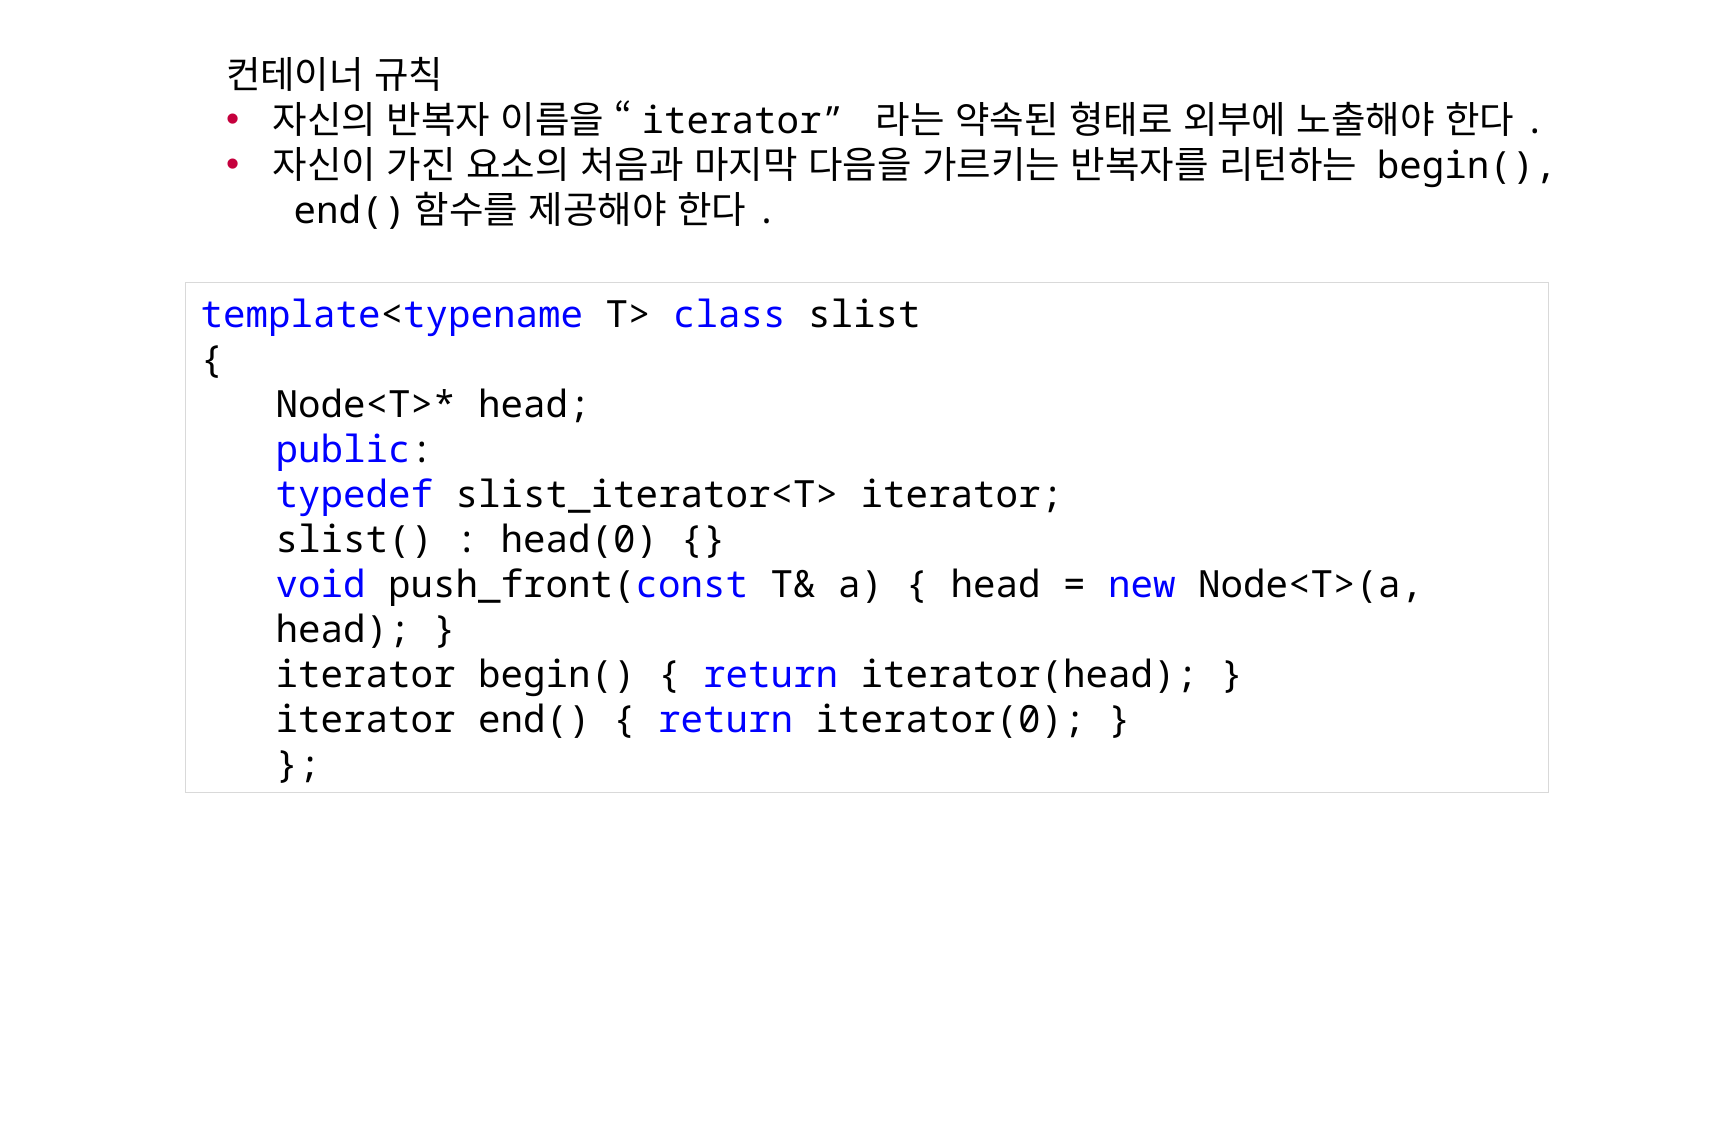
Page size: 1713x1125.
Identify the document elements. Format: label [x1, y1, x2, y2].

text_box [211, 35, 1572, 246]
text_box [185, 282, 1549, 793]
